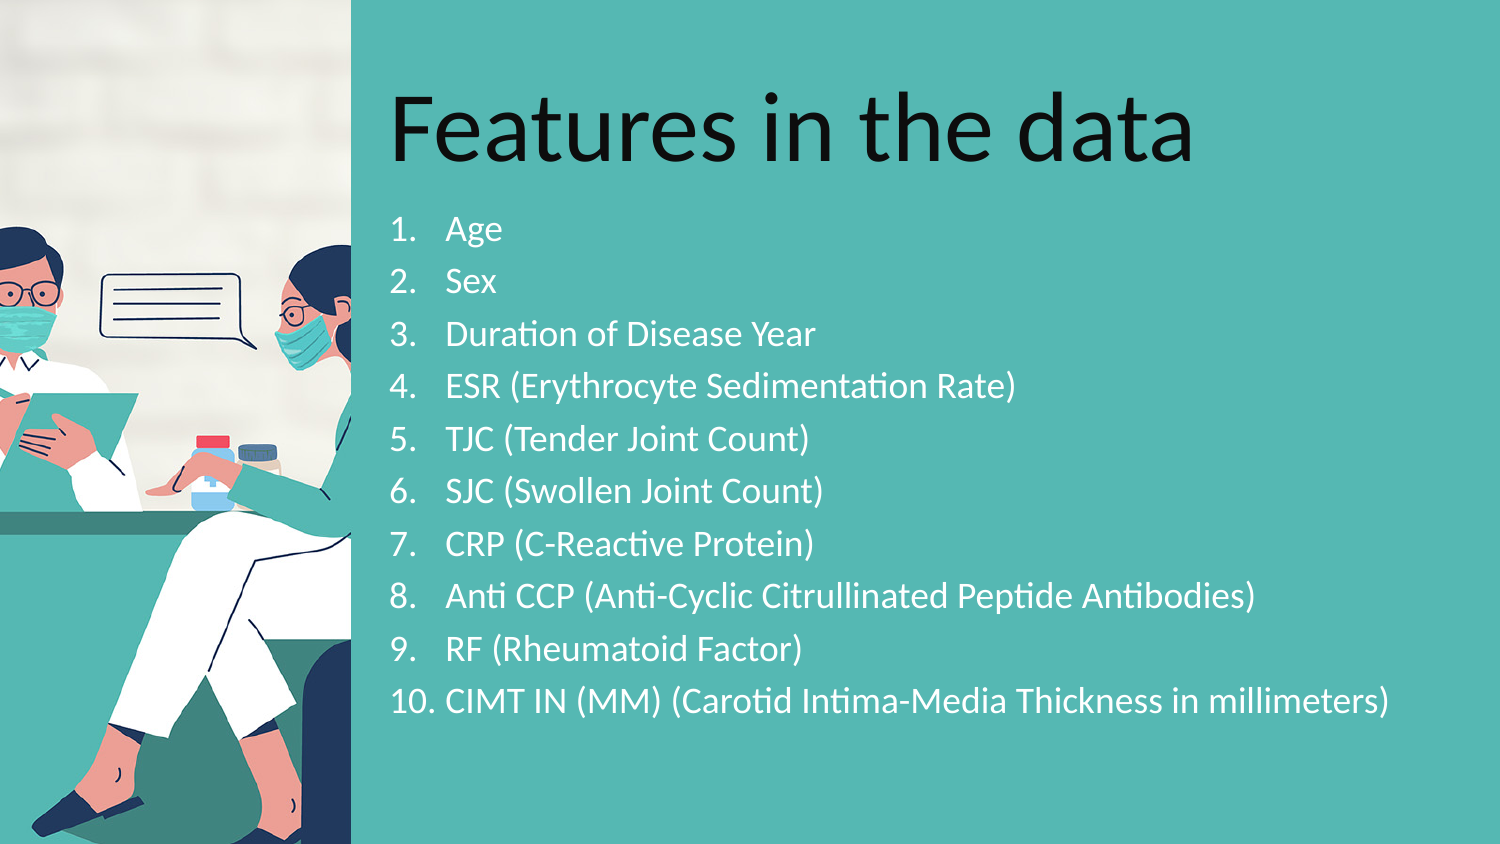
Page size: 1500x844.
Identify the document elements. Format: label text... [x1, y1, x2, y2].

picture [0, 0, 1500, 844]
list Age Sex Duration of Disease Year ESR (Erythrocyte Sedimentation Rate) TJC (Tender Joint Count) SJC (Swollen Joint Count) CRP (C-Reactive Protein) Anti CCP (Anti-Cyclic Citrullinated Peptide Antibodies) RF (Rheumatoid Factor) CIMT IN (MM) (Carotid Intima-Media Thickness in millimeters) [374, 196, 1427, 773]
title Features in the data [374, 46, 1427, 196]
